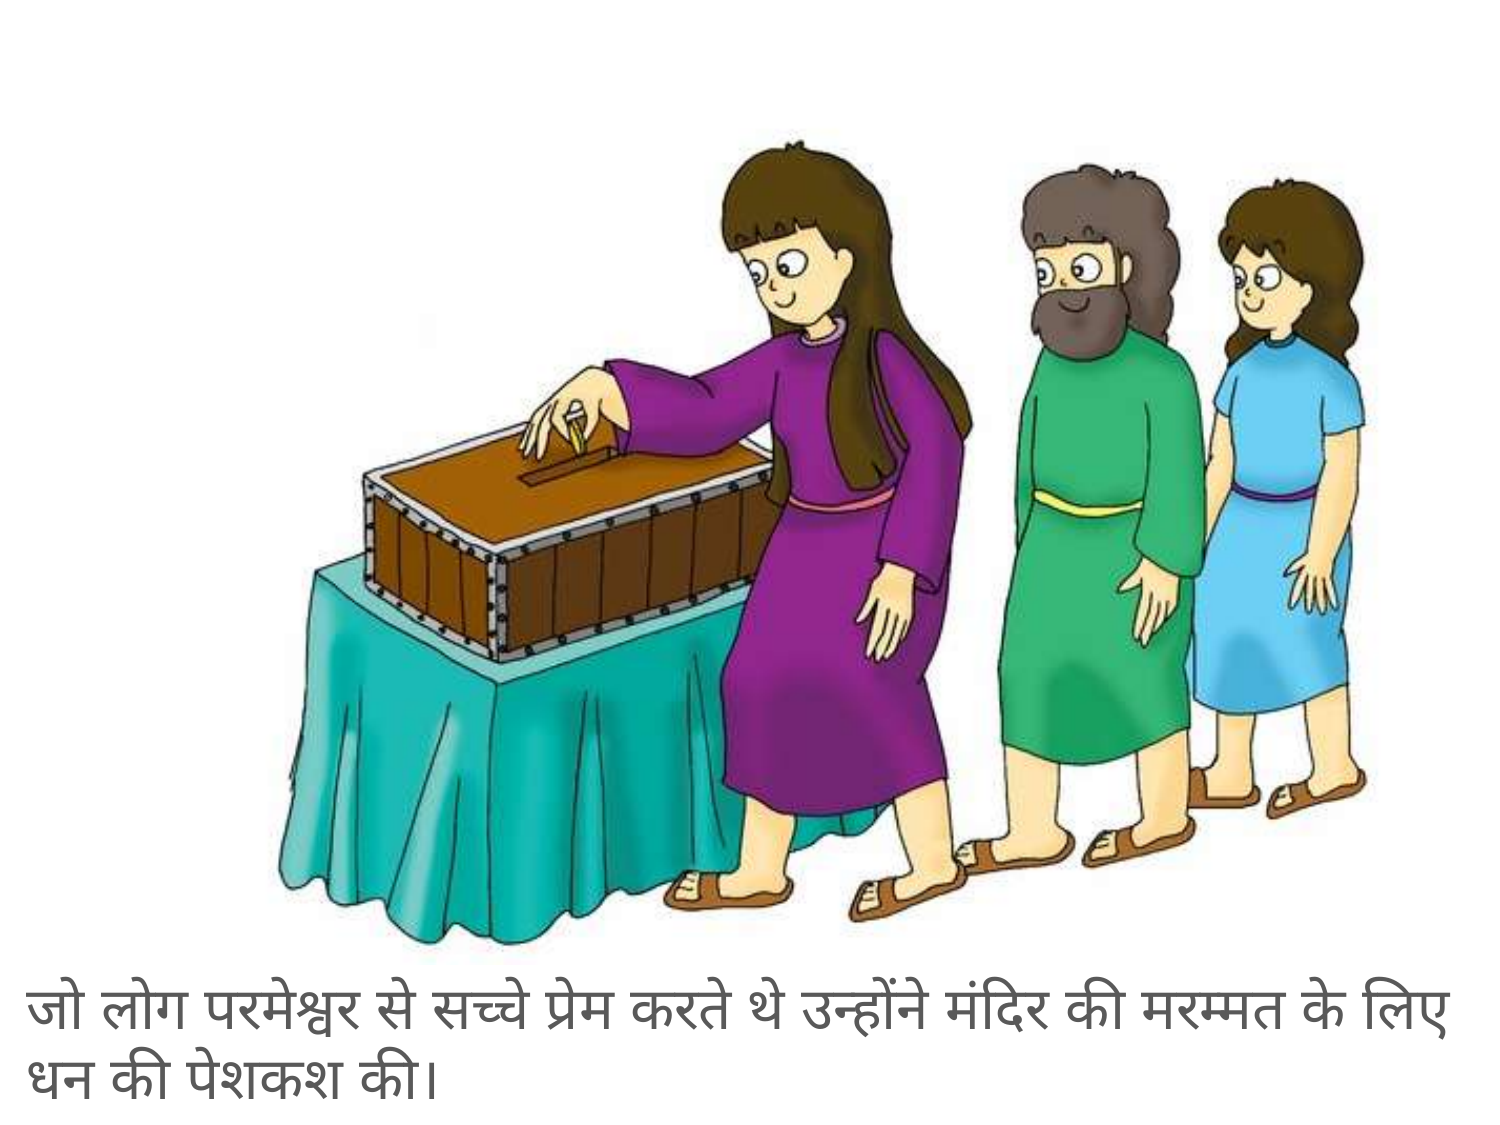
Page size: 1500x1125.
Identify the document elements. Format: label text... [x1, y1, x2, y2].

text_box जो लोग परमेश्वर से सच्चे प्रेम करते थे उन्होंने मंदिर की मरम्मत के लिए धन की पेशकश की। [11, 964, 1498, 1119]
picture [67, 0, 1433, 965]
